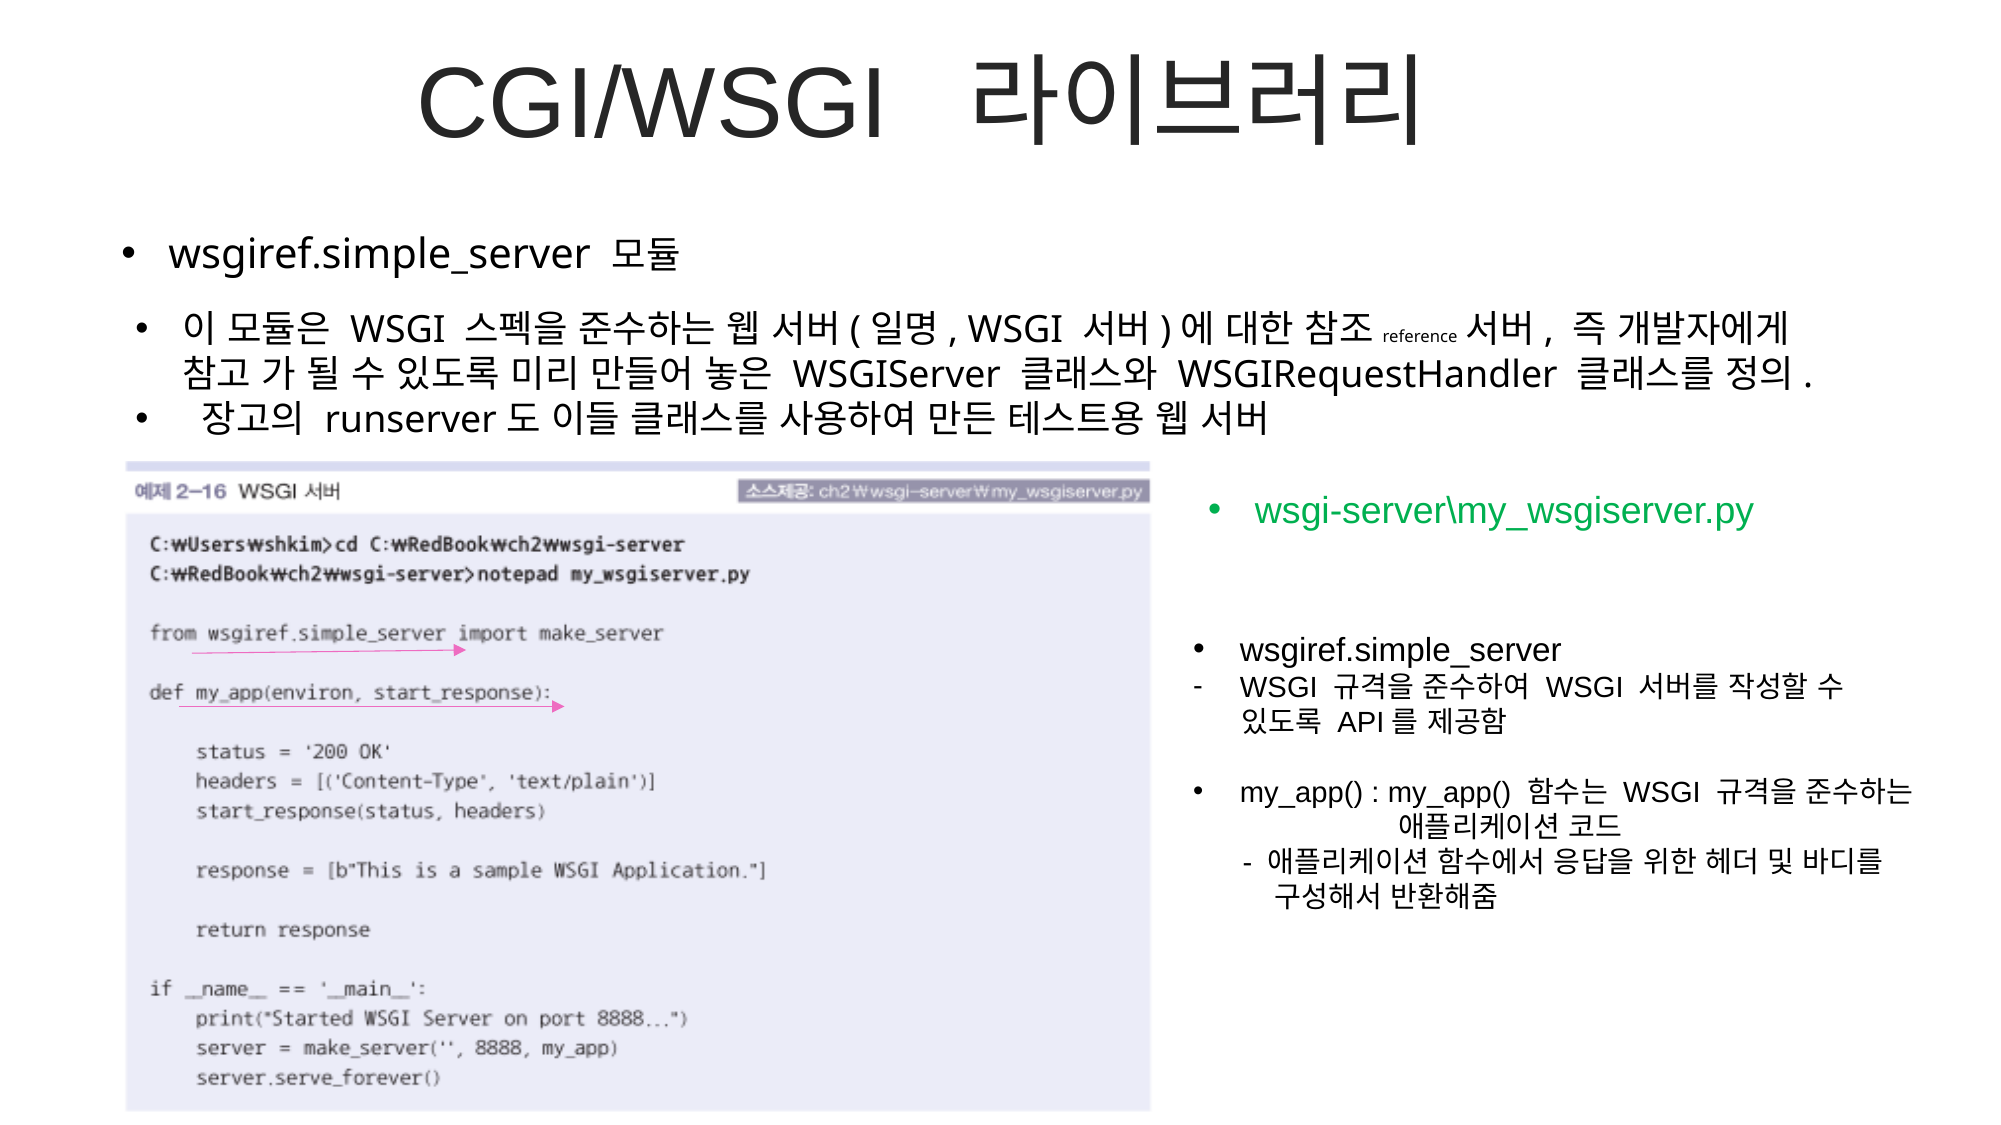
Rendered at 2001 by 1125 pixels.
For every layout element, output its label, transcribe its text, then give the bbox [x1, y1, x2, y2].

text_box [191, 649, 467, 654]
text_box wsgiref.simple_server WSGI 규격을 준수하여 WSGI 서버를 작성할 수 있도록 API를 제공함 my_app() : my_app() 함수는 WSGI 규격을 준수하는 애플리케이션 코드 - 애플리케이션 함수에서 응답을 위한 헤더 및 바디를 구성해서 반환해줌 [1178, 620, 1929, 921]
text_box 이 모듈은 WSGI 스펙을 준수하는 웹 서버(일명, WSGI 서버)에 대한 참조reference 서버, 즉 개발자에게 참고 가 될 수 있도록 미리 만들어 놓은 WSGIServer 클래스와 WSGIRequestHandler 클래스를 정의. 장고의 runserver도 이들 클래스를 사용하여 만든 테스트용 웹 서버 [120, 297, 1873, 448]
picture [120, 461, 1172, 1125]
text_box wsgi-server\my_wsgiserver.py [1193, 478, 1770, 539]
text_box wsgiref.simple_server 모듈 [106, 219, 707, 285]
list CGI/WSGI 라이브러리 [247, 46, 1570, 165]
